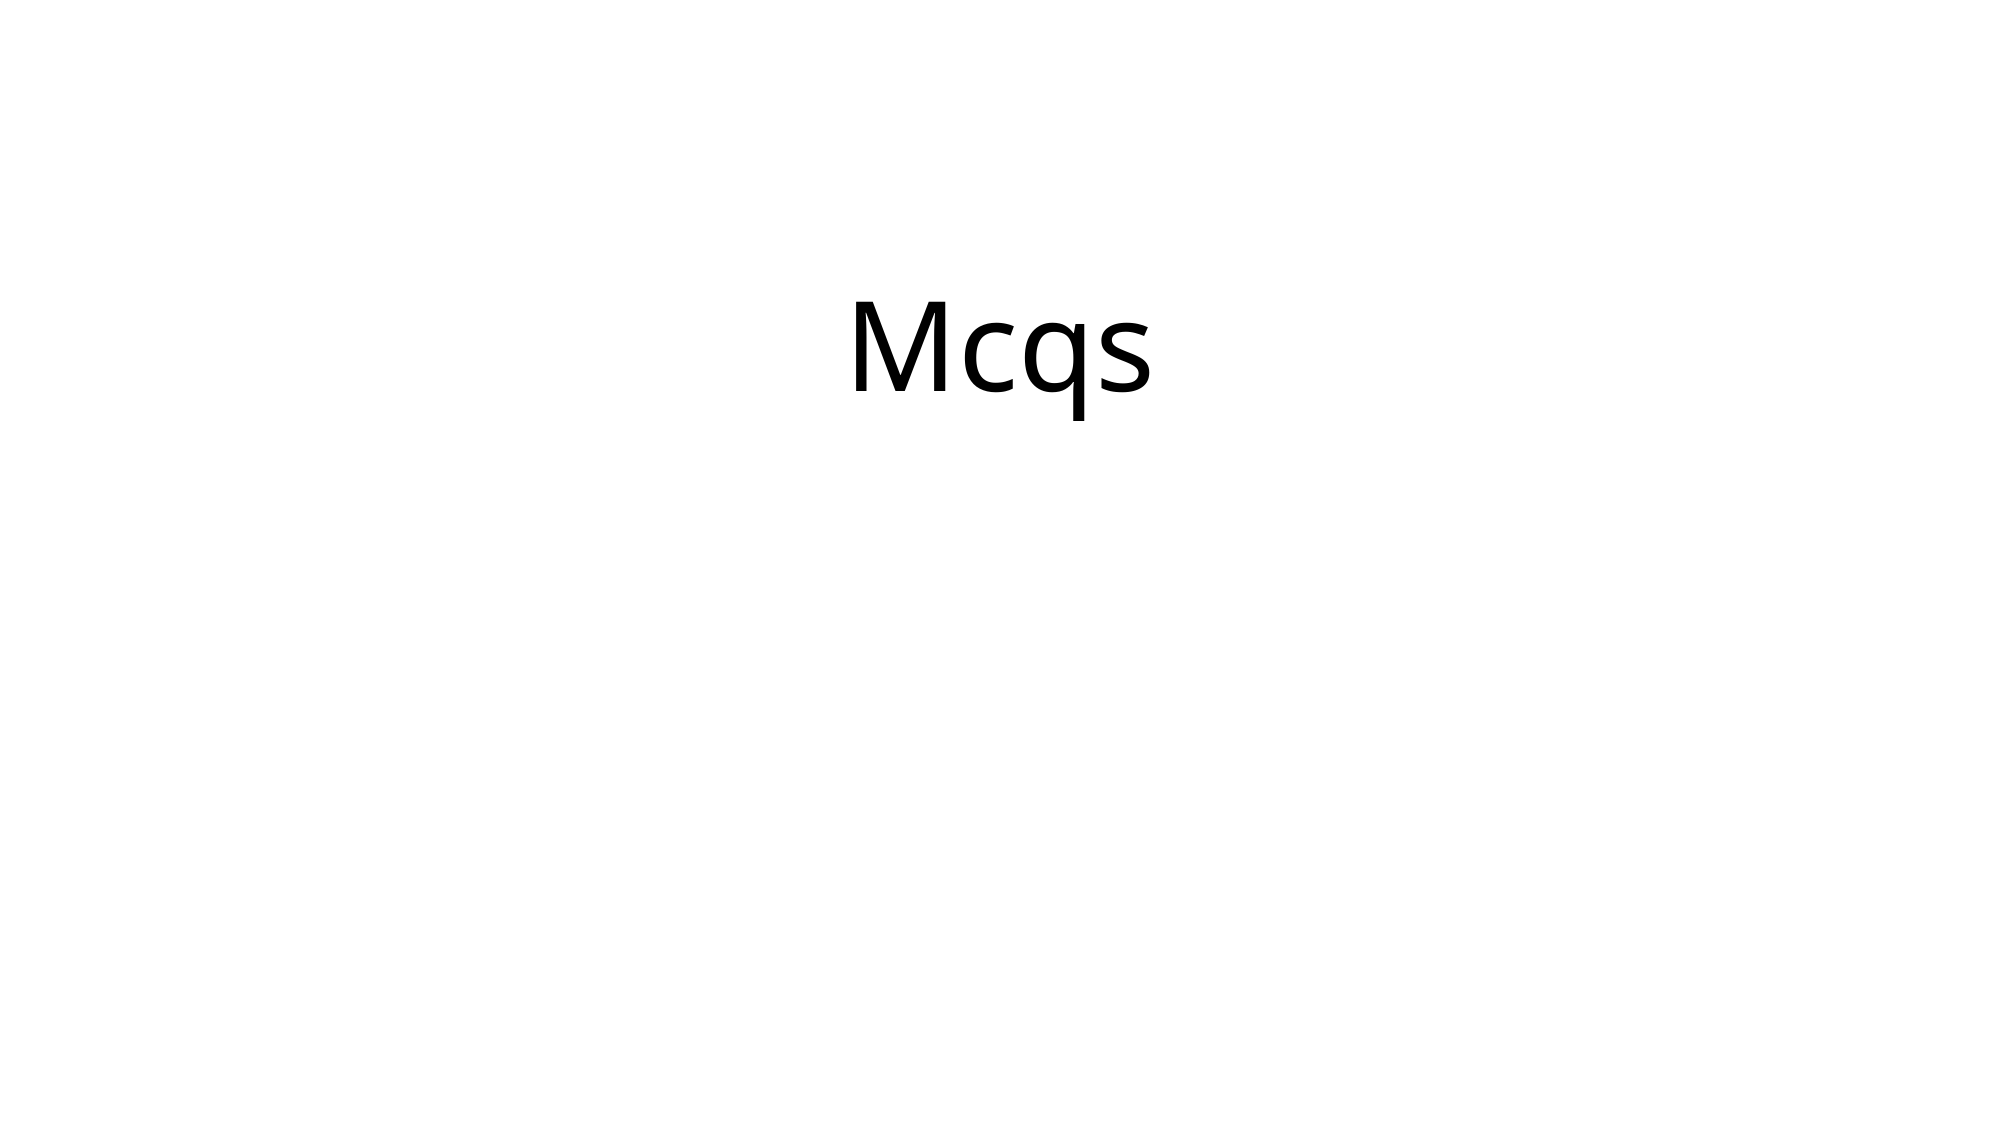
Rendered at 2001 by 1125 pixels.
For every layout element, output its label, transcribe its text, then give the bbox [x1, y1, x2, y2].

title Mcqs [249, 184, 1750, 576]
